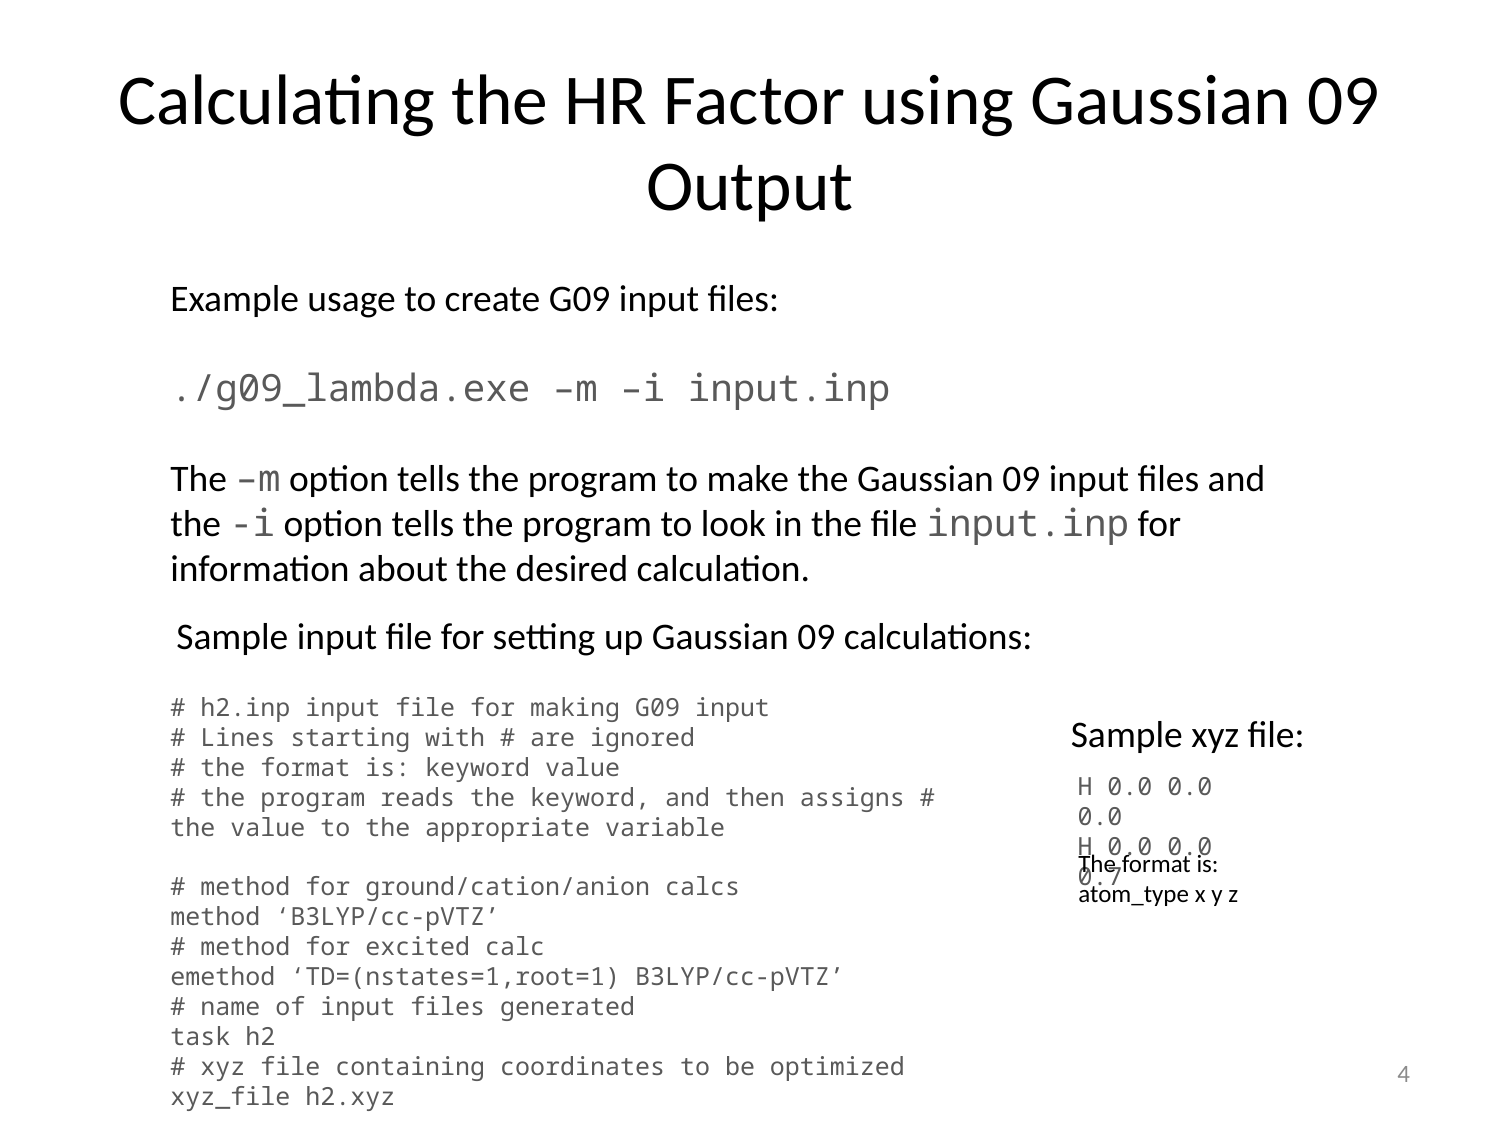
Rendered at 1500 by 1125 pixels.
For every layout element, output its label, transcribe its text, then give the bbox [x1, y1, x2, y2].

slide_number 4 [1074, 1042, 1425, 1103]
text_box # h2.inp input file for making G09 input # Lines starting with # are ignored # the format is: keyword value # the program reads the keyword, and then assigns # the value to the appropriate variable # method for ground/cation/anion calcs method ‘B3LYP/cc-pVTZ’ # method for excited calc emethod ‘TD=(nstates=1,root=1) B3LYP/cc-pVTZ’ # name of input files generated task h2 # xyz file containing coordinates to be optimized xyz_file h2.xyz [155, 683, 999, 1118]
text_box The format is: atom_type x y z [1063, 840, 1254, 915]
text_box Sample xyz file: [1056, 702, 1320, 762]
text_box H 0.0 0.0 0.0 H 0.0 0.0 0.7 [1062, 762, 1286, 898]
text_box Example usage to create G09 input files: ./g09_lambda.exe –m –i input.inp The –m option tells the program to make the Gaussian 09 input files and the -i option tells the program to look in the file input.inp for information about the desired calculation. [155, 266, 1286, 597]
text_box Sample input file for setting up Gaussian 09 calculations: [161, 604, 1049, 665]
title Calculating the HR Factor using Gaussian 09 Output [75, 45, 1425, 233]
